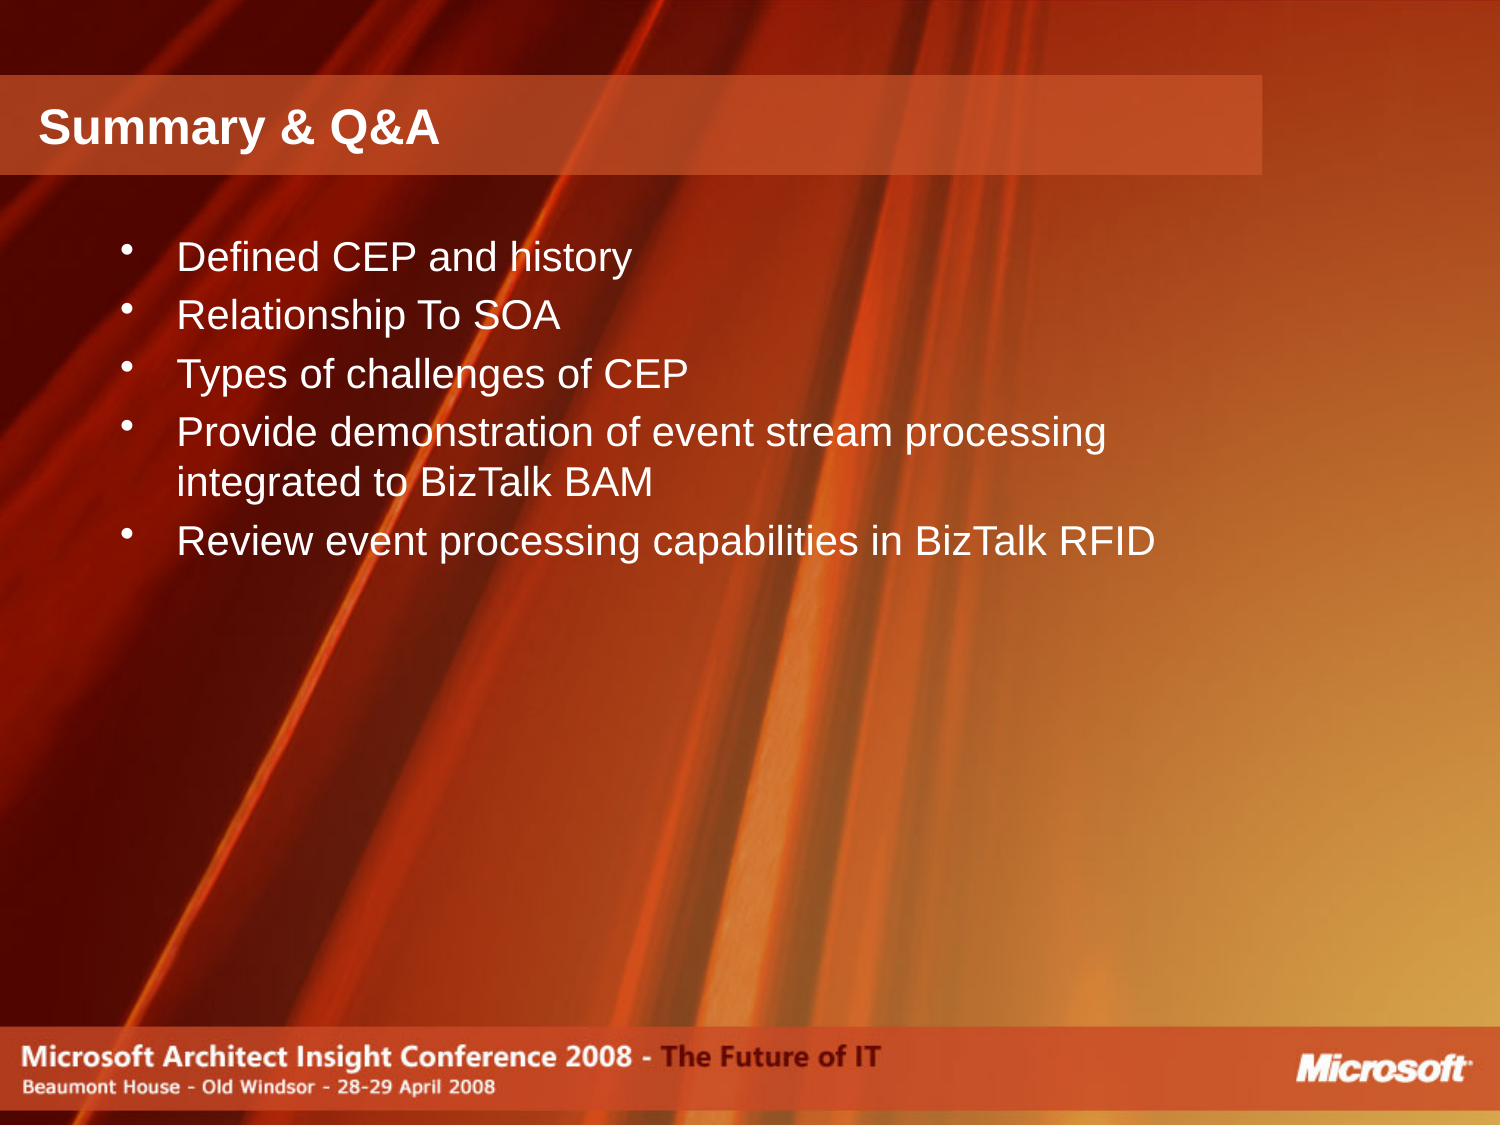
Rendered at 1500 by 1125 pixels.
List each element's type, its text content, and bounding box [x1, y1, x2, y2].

picture [0, 0, 1500, 1125]
list Defined CEP and history Relationship To SOA Types of challenges of CEP Provide demonstration of event stream processing integrated to BizTalk BAM Review event processing capabilities in BizTalk RFID [105, 222, 1266, 997]
title Summary & Q&A [23, 87, 1243, 176]
